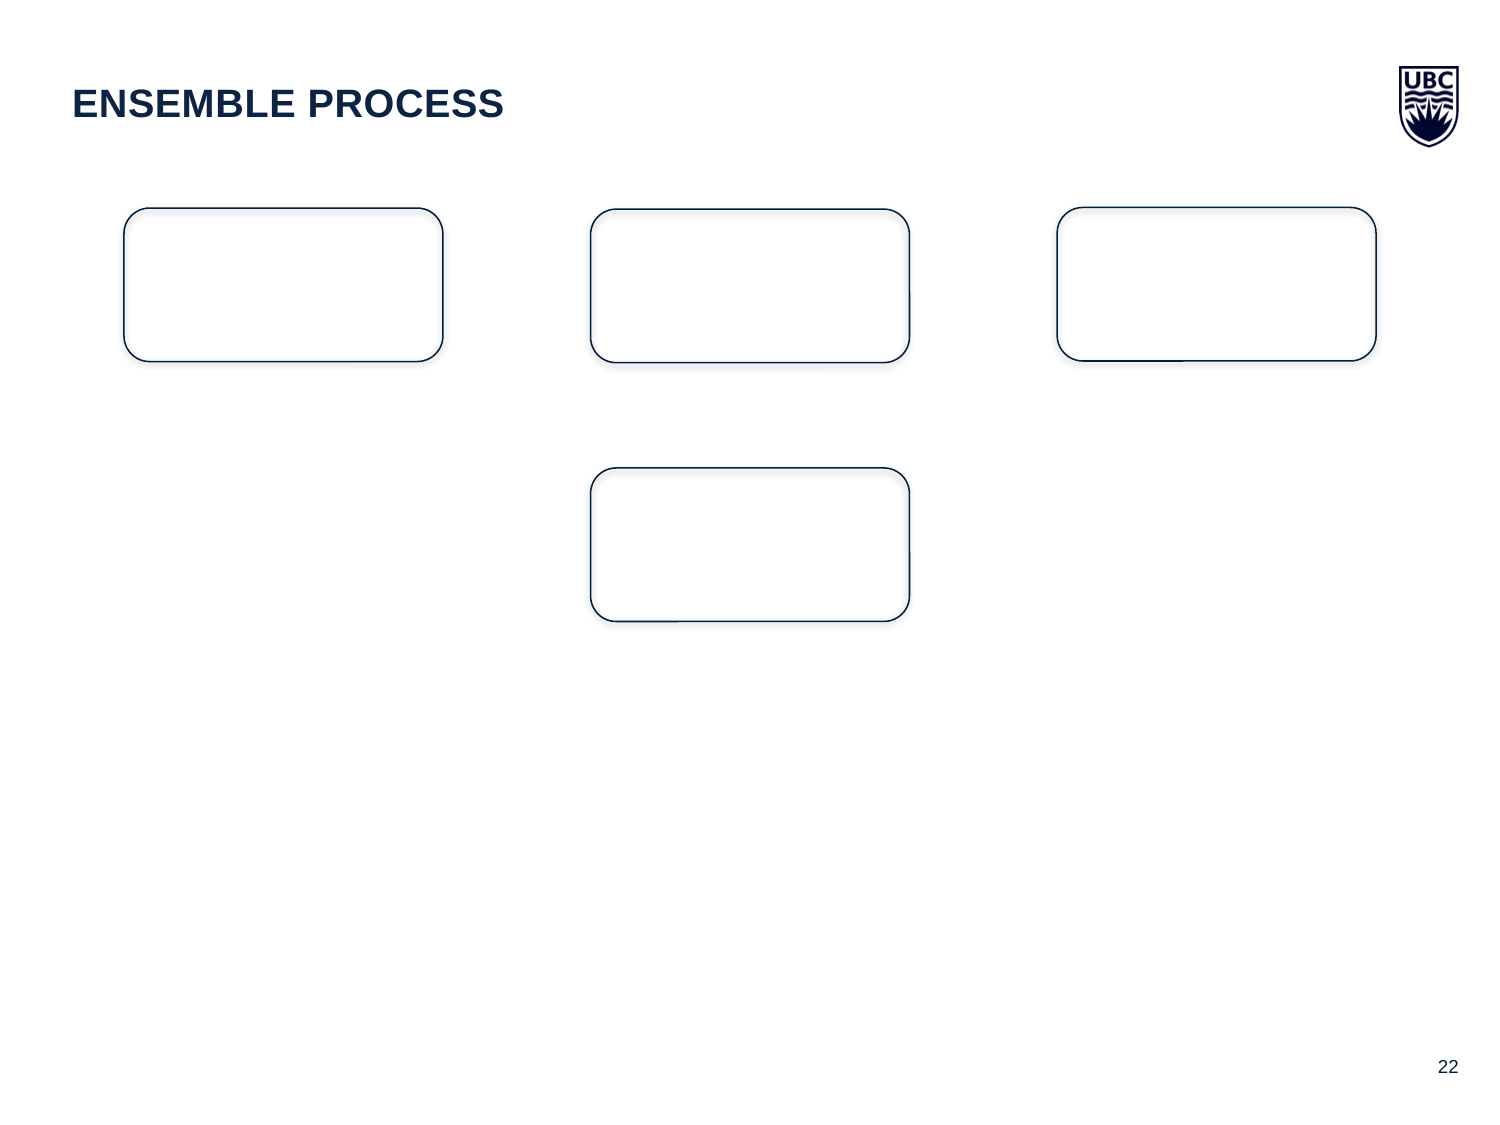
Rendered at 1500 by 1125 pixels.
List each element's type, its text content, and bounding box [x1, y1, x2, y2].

text_box [589, 467, 911, 623]
list Ensemble process [72, 51, 1329, 155]
text_box [1056, 206, 1377, 362]
picture [1399, 66, 1459, 148]
text_box [589, 208, 911, 364]
text_box [123, 207, 444, 363]
